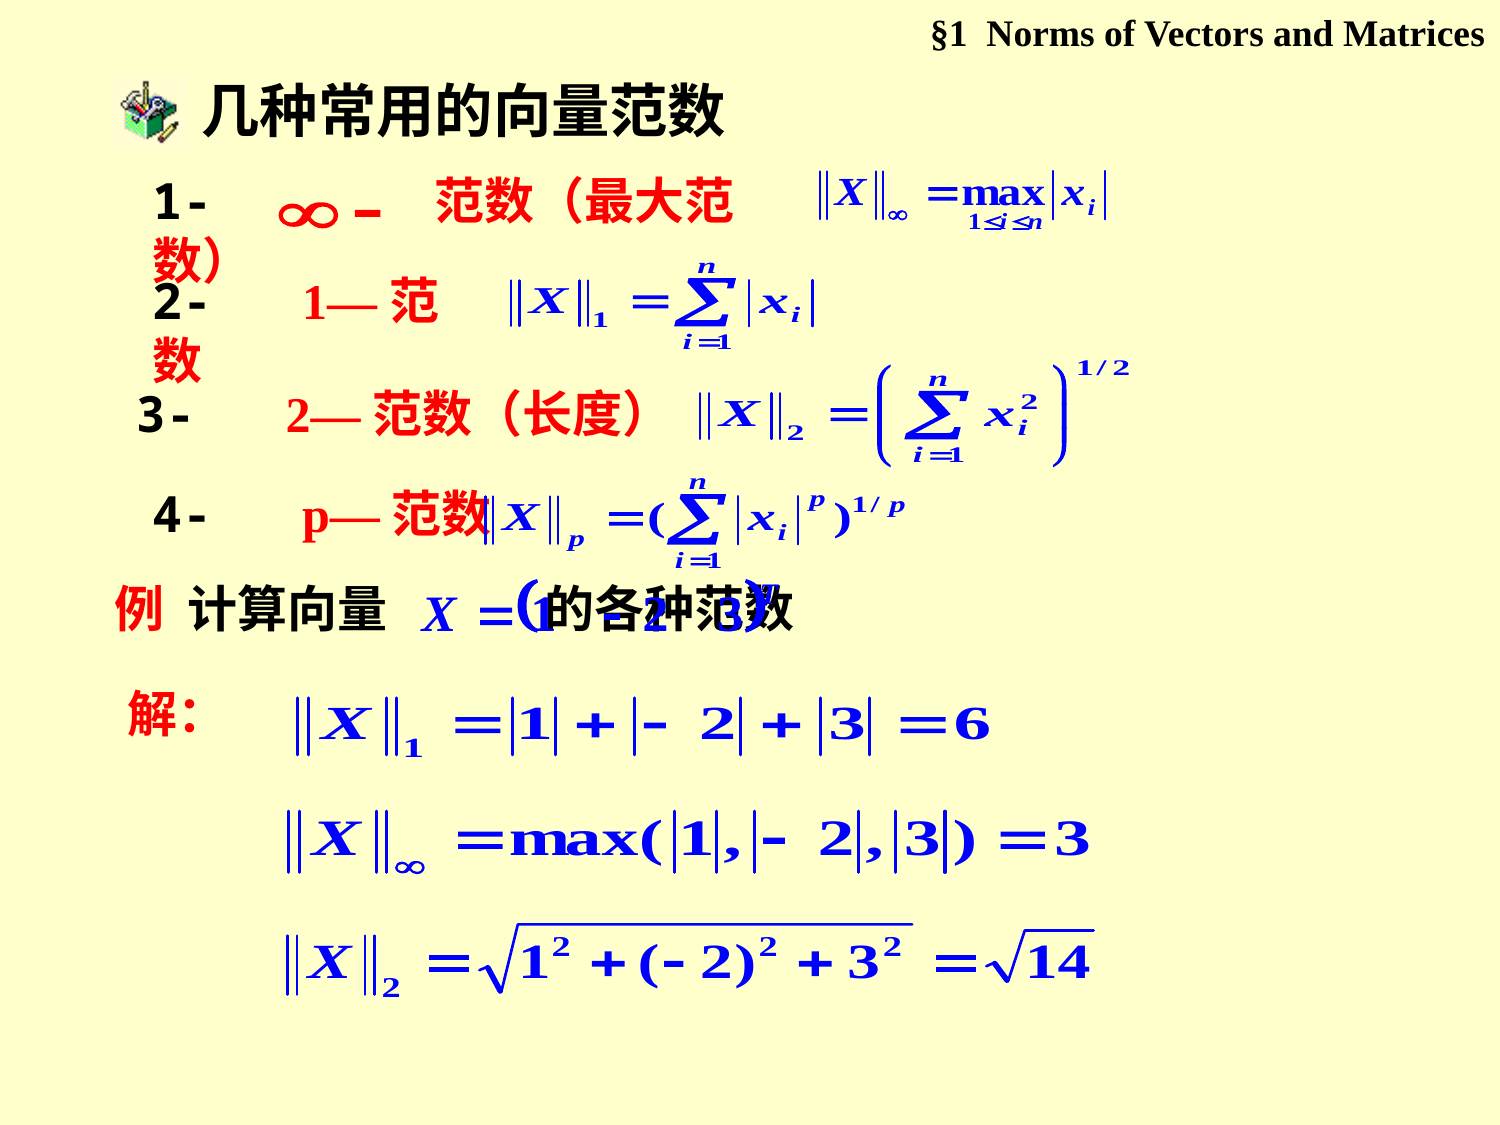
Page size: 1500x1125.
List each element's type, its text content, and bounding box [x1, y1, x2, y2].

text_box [137, 464, 1413, 570]
text_box 解： [112, 675, 276, 775]
text_box §1 Norms of Vectors and Matrices [599, 0, 1500, 63]
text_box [274, 912, 1104, 1005]
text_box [283, 687, 1000, 765]
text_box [137, 249, 825, 349]
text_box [137, 162, 1117, 238]
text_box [137, 349, 1140, 472]
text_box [274, 799, 1098, 883]
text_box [112, 66, 860, 152]
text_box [99, 570, 1500, 671]
